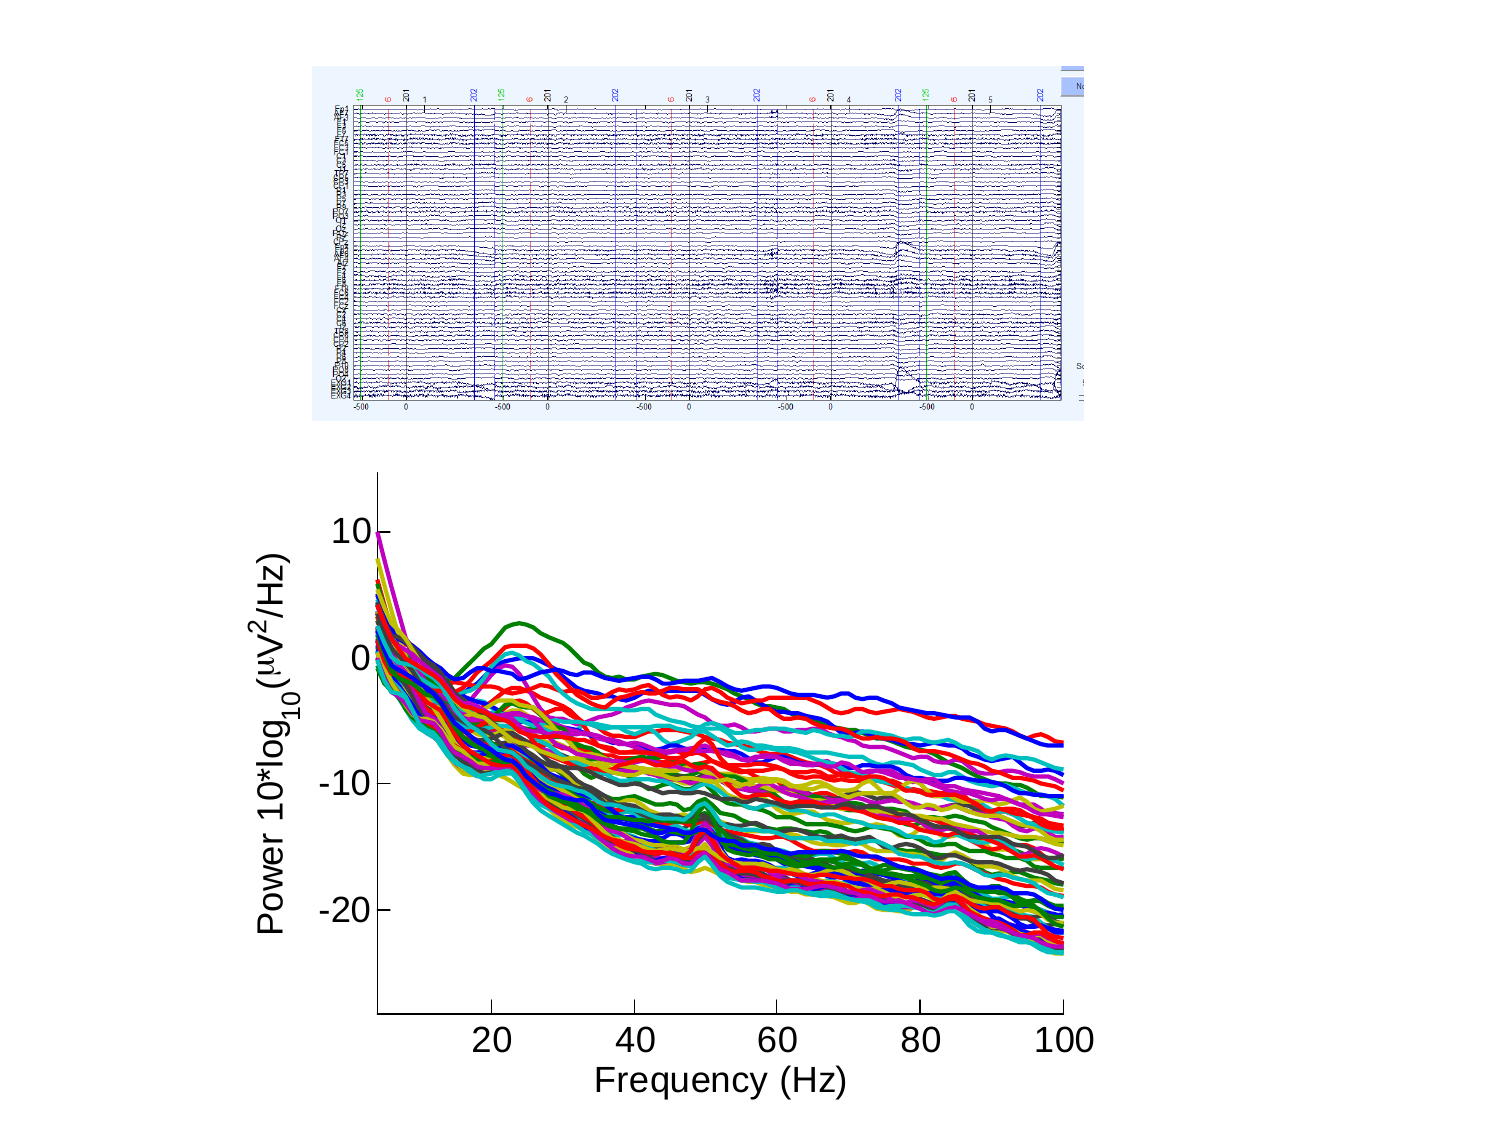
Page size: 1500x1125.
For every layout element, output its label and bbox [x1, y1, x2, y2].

picture [237, 66, 1152, 1106]
